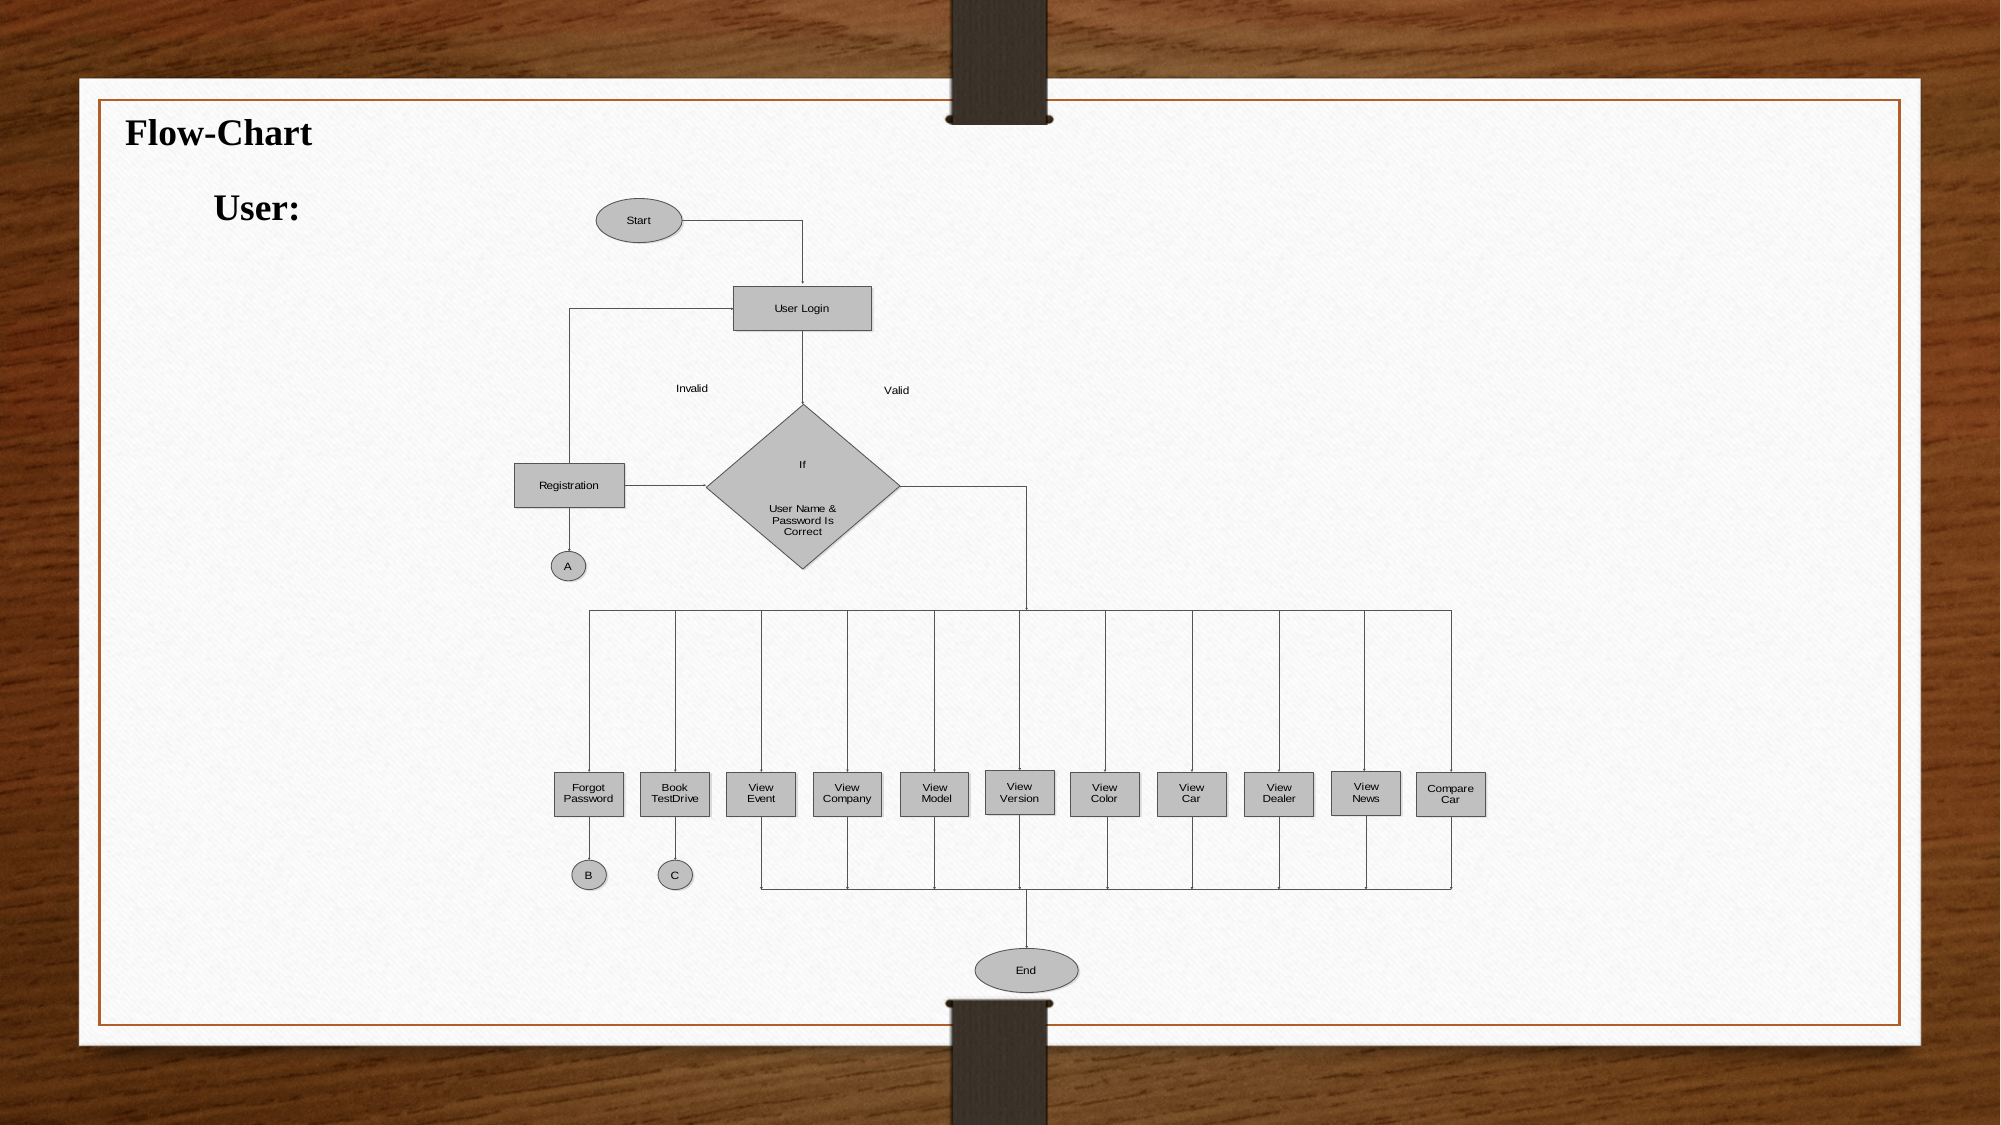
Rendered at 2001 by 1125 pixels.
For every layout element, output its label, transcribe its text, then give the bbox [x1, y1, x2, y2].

picture [101, 0, 2001, 1125]
text_box User: [198, 172, 1199, 236]
picture [0, 0, 948, 1125]
text_box Flow-Chart [110, 100, 1111, 161]
